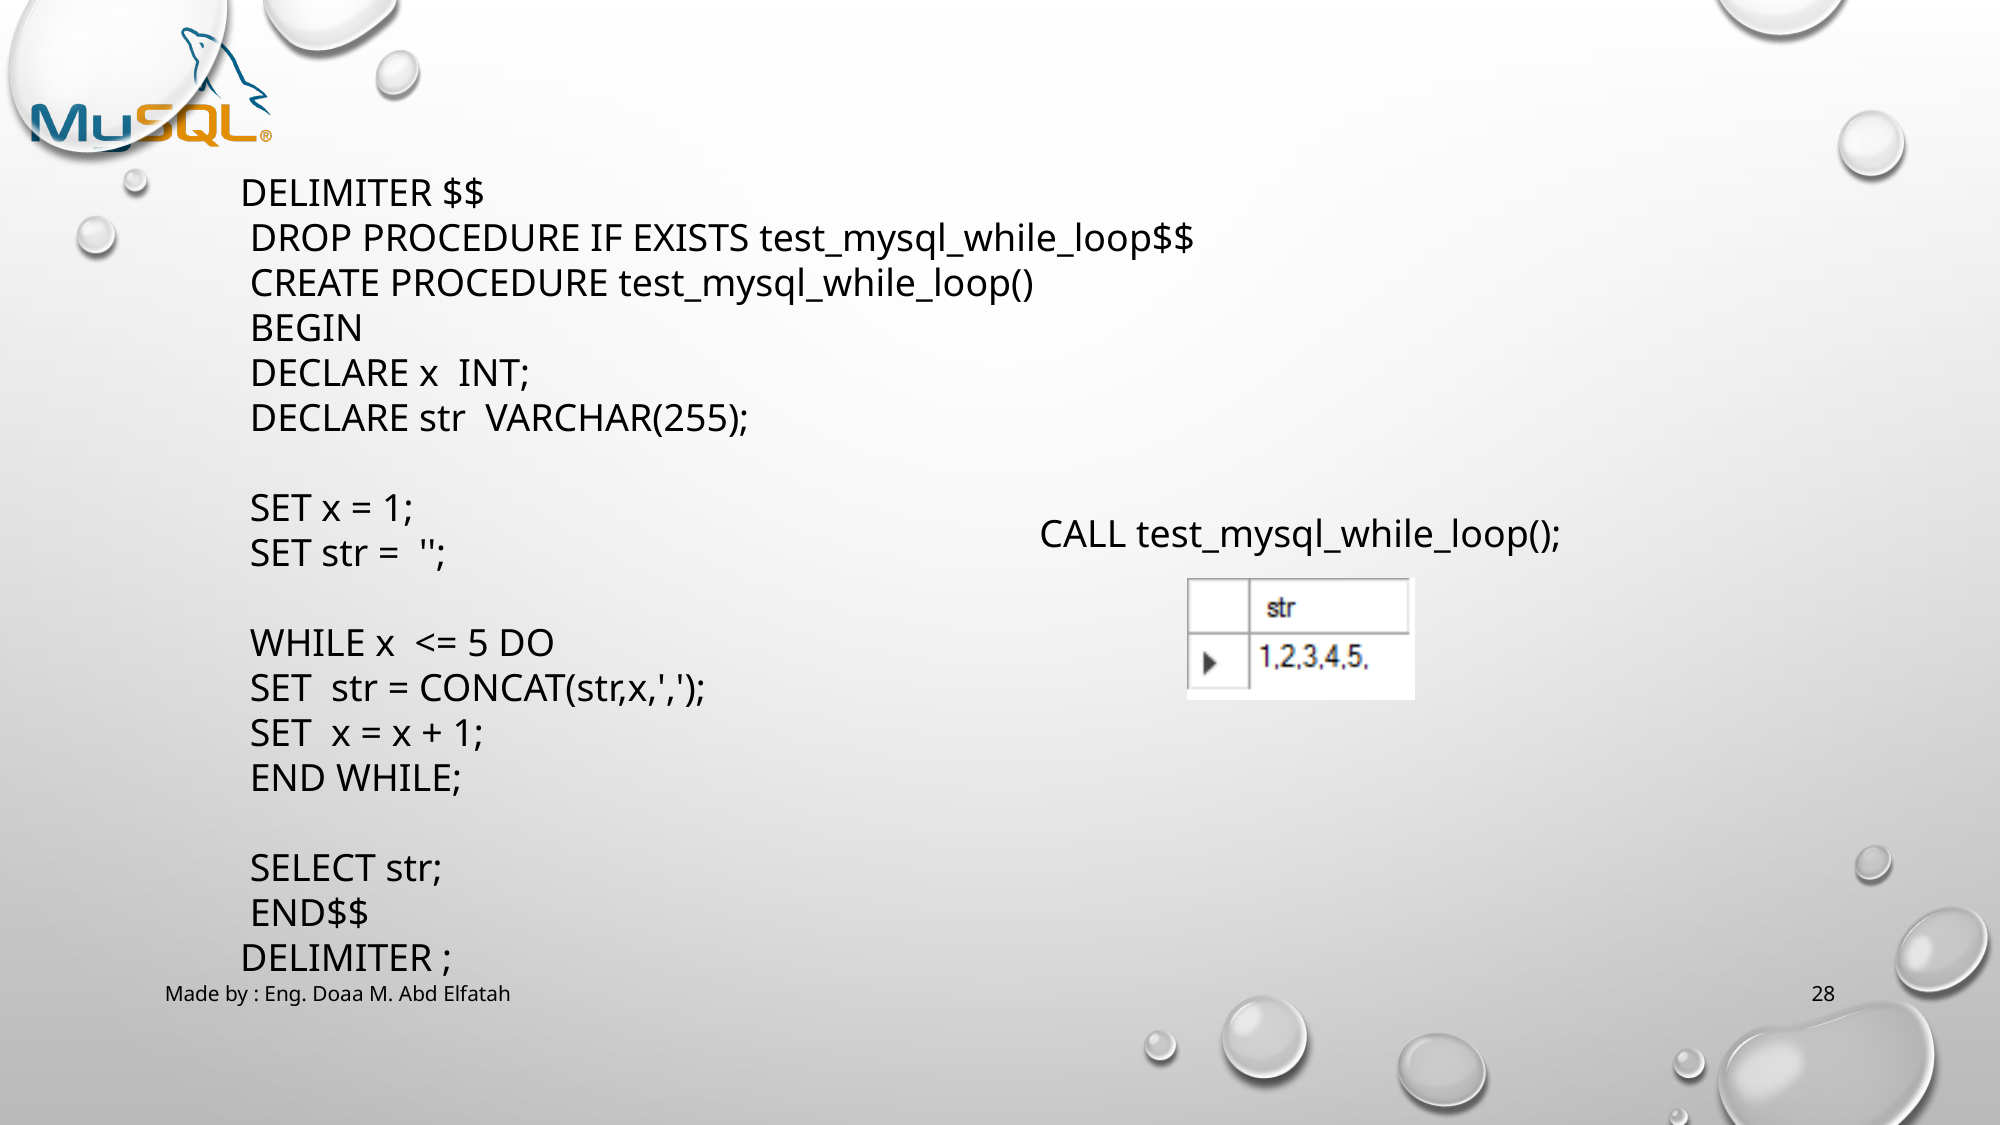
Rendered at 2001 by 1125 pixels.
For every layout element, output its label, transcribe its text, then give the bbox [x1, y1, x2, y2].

text_box DELIMITER $$ DROP PROCEDURE IF EXISTS test_mysql_while_loop$$ CREATE PROCEDURE test_mysql_while_loop() BEGIN DECLARE x INT; DECLARE str VARCHAR(255); SET x = 1; SET str = ''; WHILE x <= 5 DO SET str = CONCAT(str,x,','); SET x = x + 1; END WHILE; SELECT str; END$$ DELIMITER ; [225, 161, 1226, 987]
footer Made by : Eng. Doaa M. Abd Elfatah [149, 965, 1245, 1025]
picture [0, 0, 2000, 1125]
text_box CALL test_mysql_while_loop(); [1024, 502, 1577, 563]
slide_number 28 [1724, 965, 1851, 1025]
